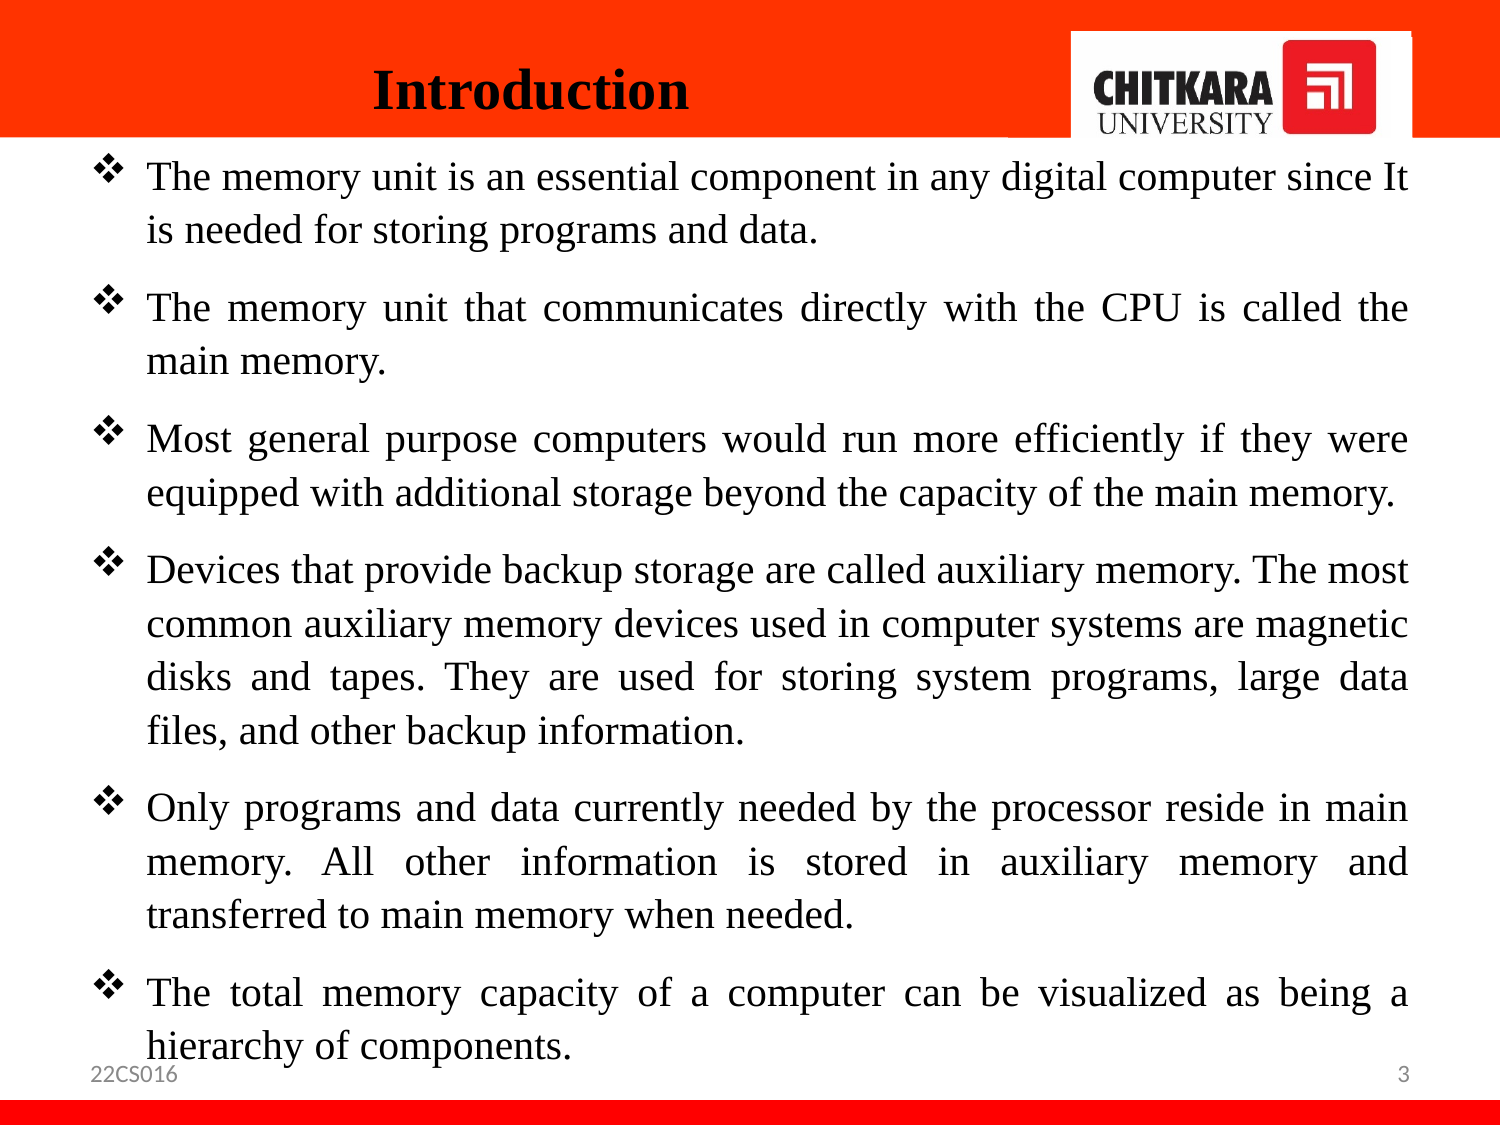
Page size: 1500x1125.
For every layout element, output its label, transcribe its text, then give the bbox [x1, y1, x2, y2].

list The memory unit is an essential component in any digital computer since It is needed for storing programs and data. The memory unit that communicates directly with the CPU is called the main memory. Most general purpose computers would run more efficiently if they were equipped with additional storage beyond the capacity of the main memory. Devices that provide backup storage are called auxiliary memory. The most common auxiliary memory devices used in computer systems are magnetic disks and tapes. They are used for storing system programs, large data files, and other backup information. Only pro­grams and data currently needed by the processor reside in main memory. All other information is stored in auxiliary memory and transferred to main memory when needed. The total memory capacity of a computer can be visualized as being a hierarchy of components. [75, 137, 1425, 1103]
slide_number 3 [1074, 1042, 1425, 1103]
slide_number 22CS016 [75, 1042, 425, 1103]
title Introduction [0, 0, 1063, 138]
picture [1074, 37, 1391, 137]
